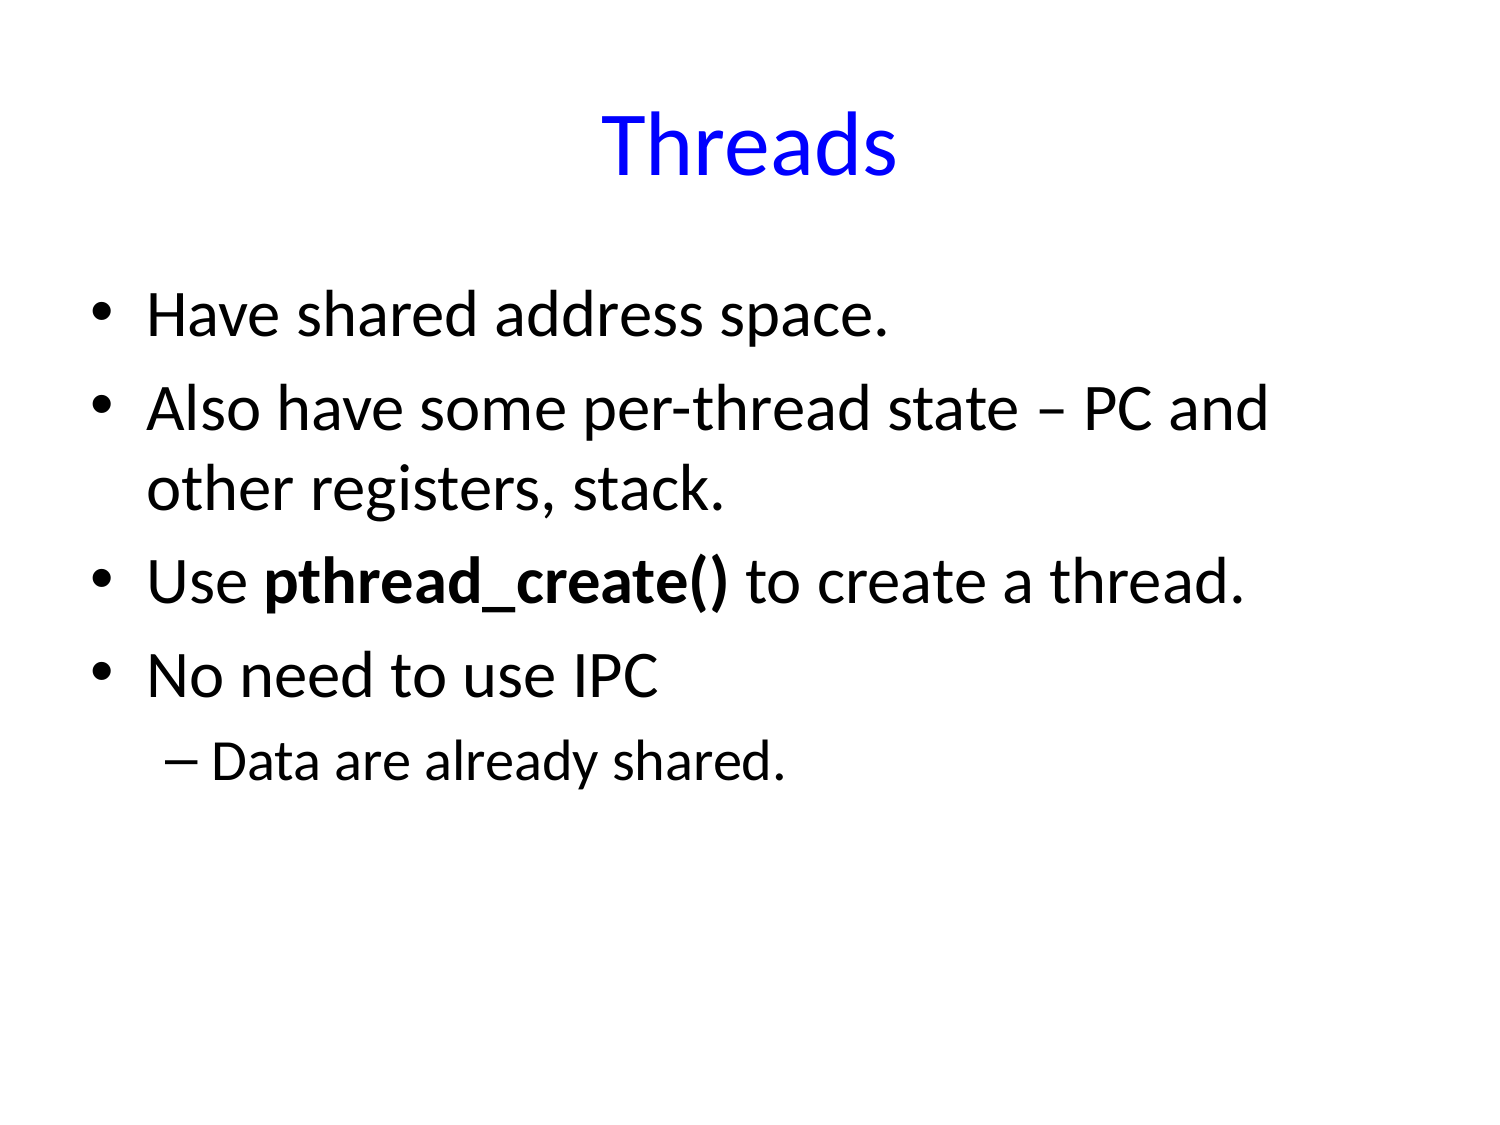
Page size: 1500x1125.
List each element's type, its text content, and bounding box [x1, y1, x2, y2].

list Have shared address space. Also have some per-thread state – PC and other registers, stack. Use pthread_create() to create a thread. No need to use IPC Data are already shared. [75, 262, 1425, 1005]
title Threads [75, 45, 1425, 233]
